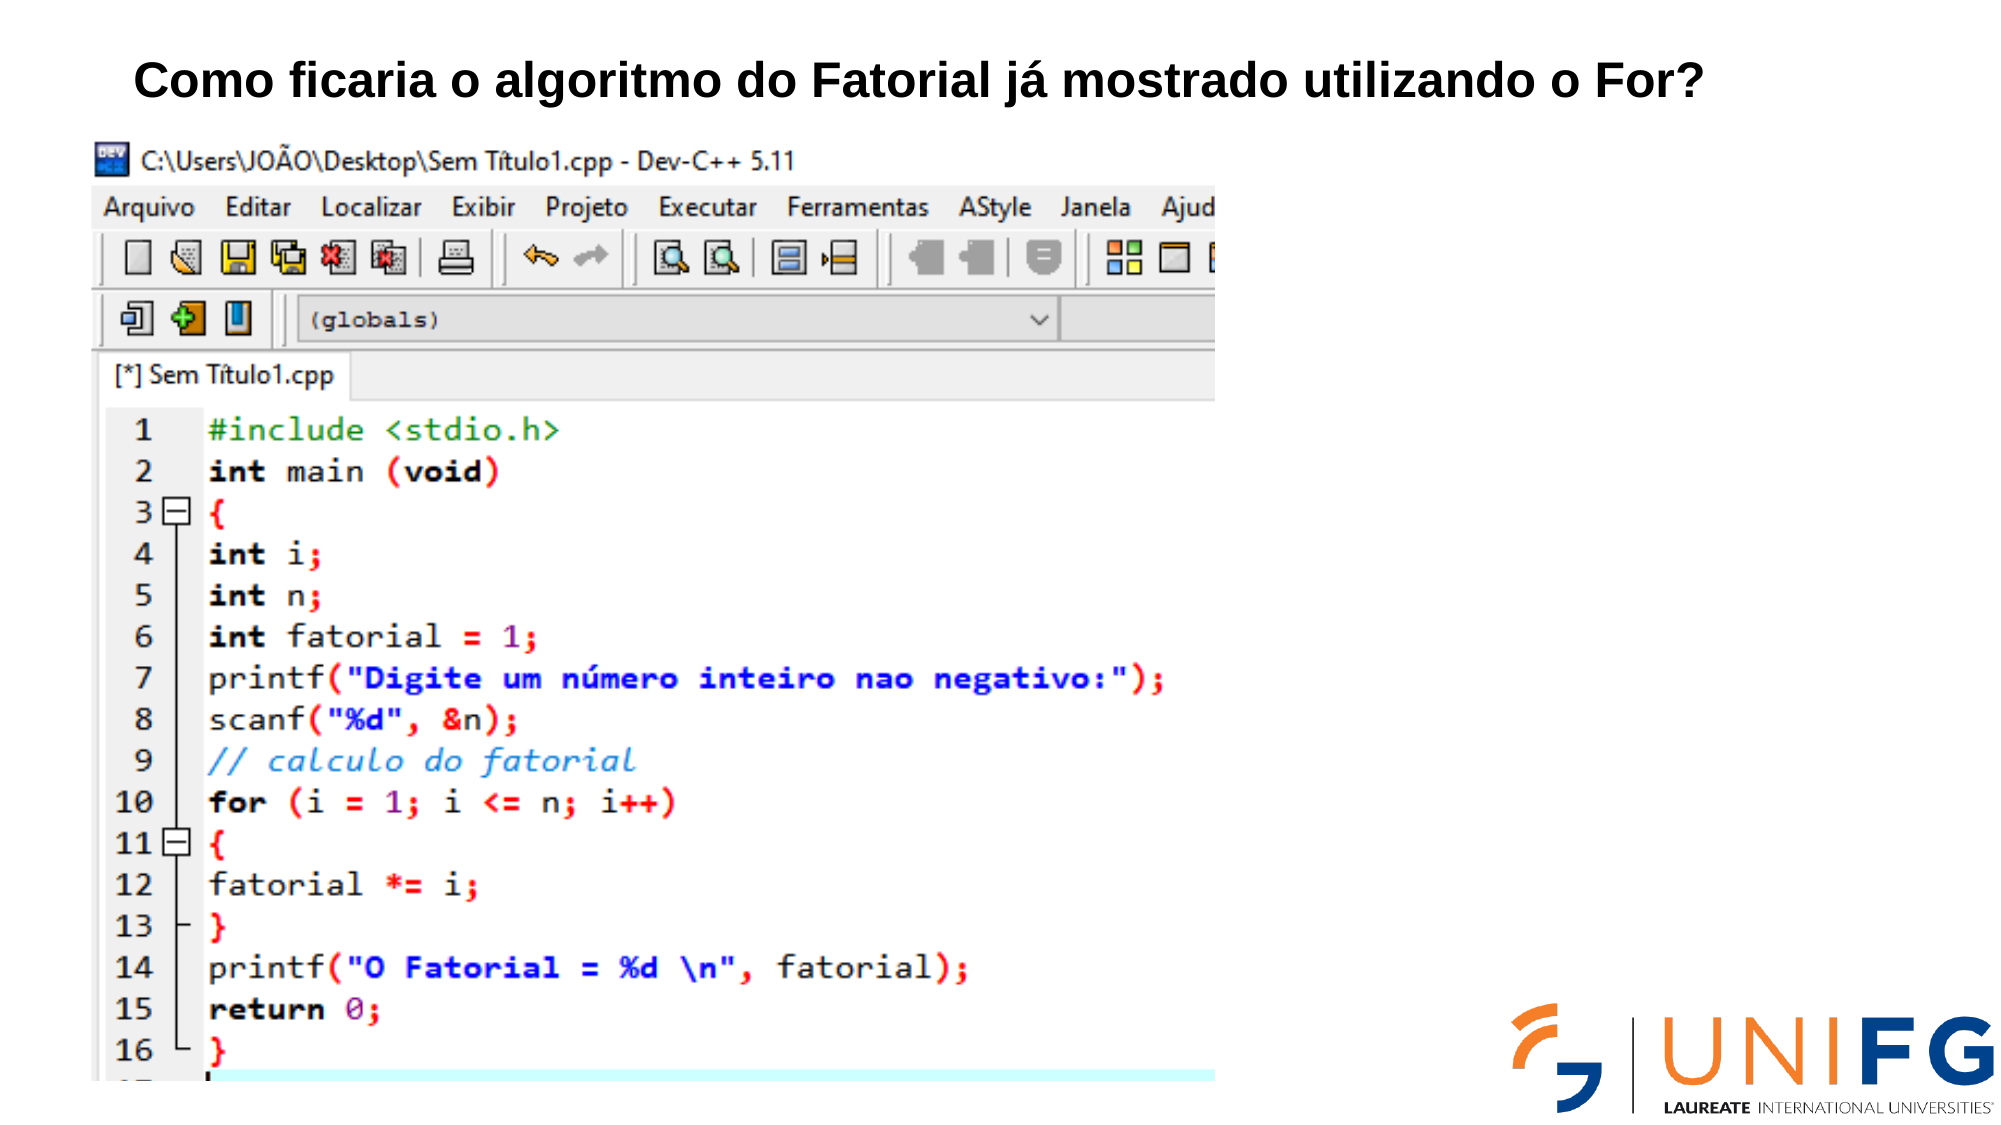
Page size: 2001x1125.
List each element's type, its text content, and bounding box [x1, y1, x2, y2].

picture [91, 136, 1215, 1081]
text_box Como ficaria o algoritmo do Fatorial já mostrado utilizando o For? [118, 40, 1803, 115]
picture [1504, 995, 2000, 1125]
